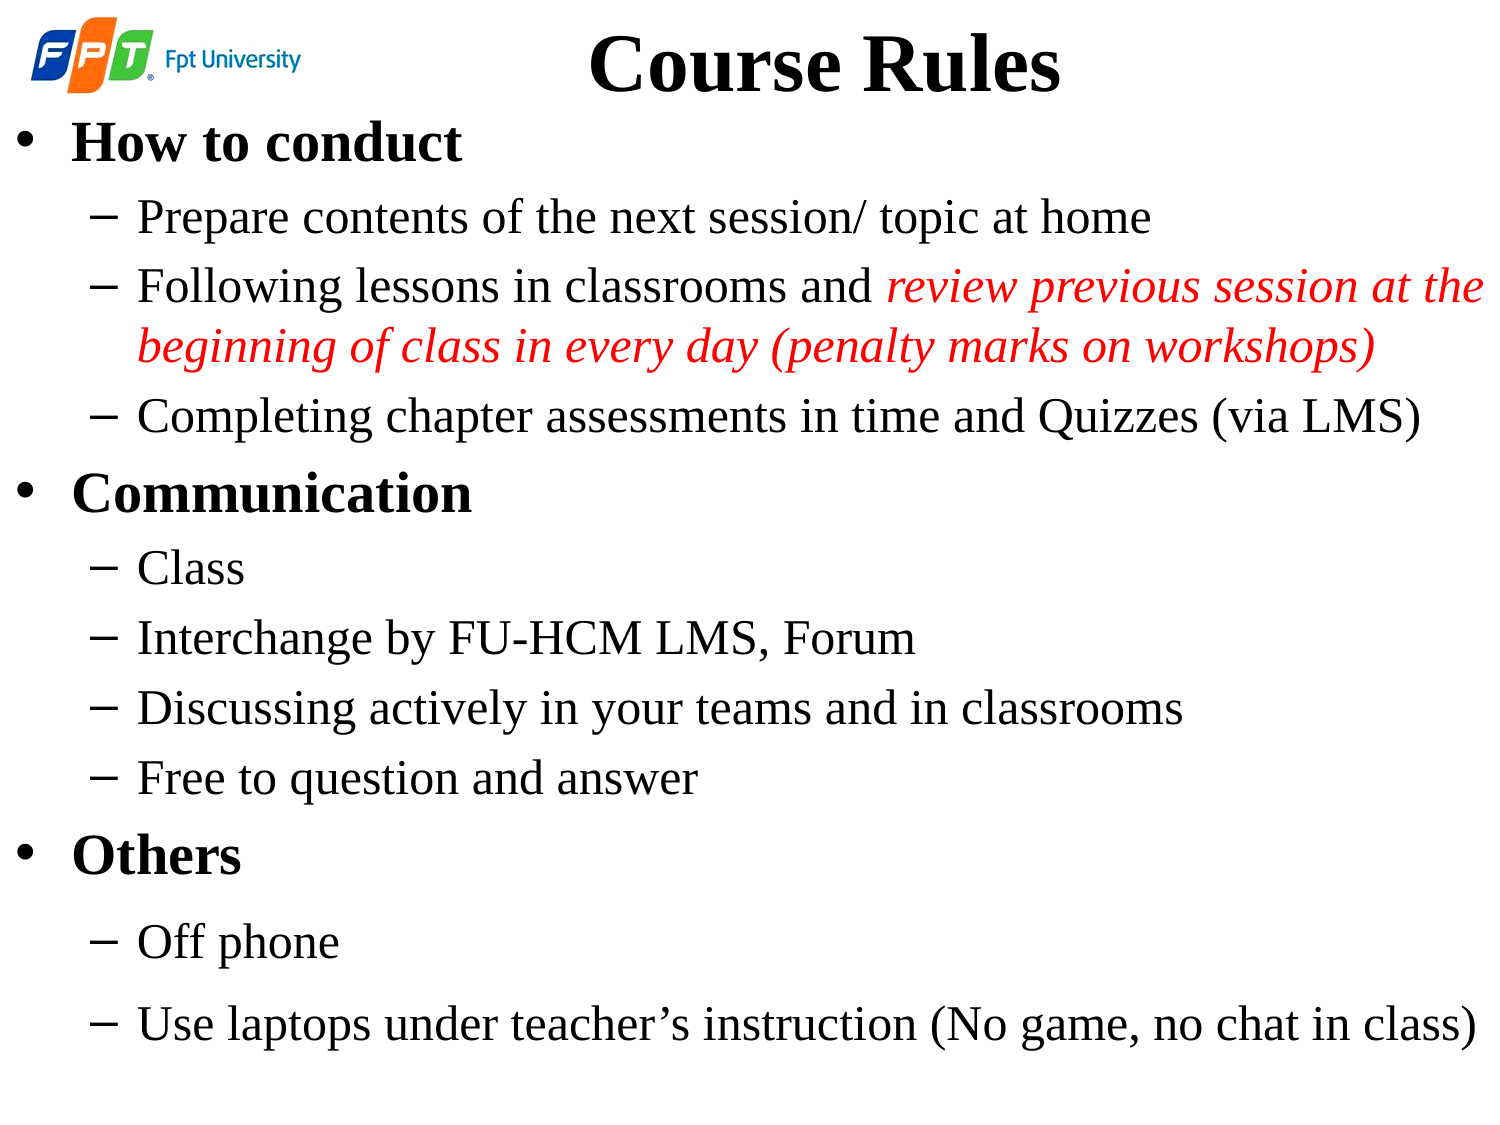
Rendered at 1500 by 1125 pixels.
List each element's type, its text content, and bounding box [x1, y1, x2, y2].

title Course Rules [150, 0, 1500, 95]
list How to conduct Prepare contents of the next session/ topic at home Following lessons in classrooms and review previous session at the beginning of class in every day (penalty marks on workshops) Completing chapter assessments in time and Quizzes (via LMS) Communication Class Interchange by FU-HCM LMS, Forum Discussing actively in your teams and in classrooms Free to question and answer Others Off phone Use laptops under teacher’s instruction (No game, no chat in class) [0, 95, 1500, 1094]
picture [0, 0, 150, 95]
